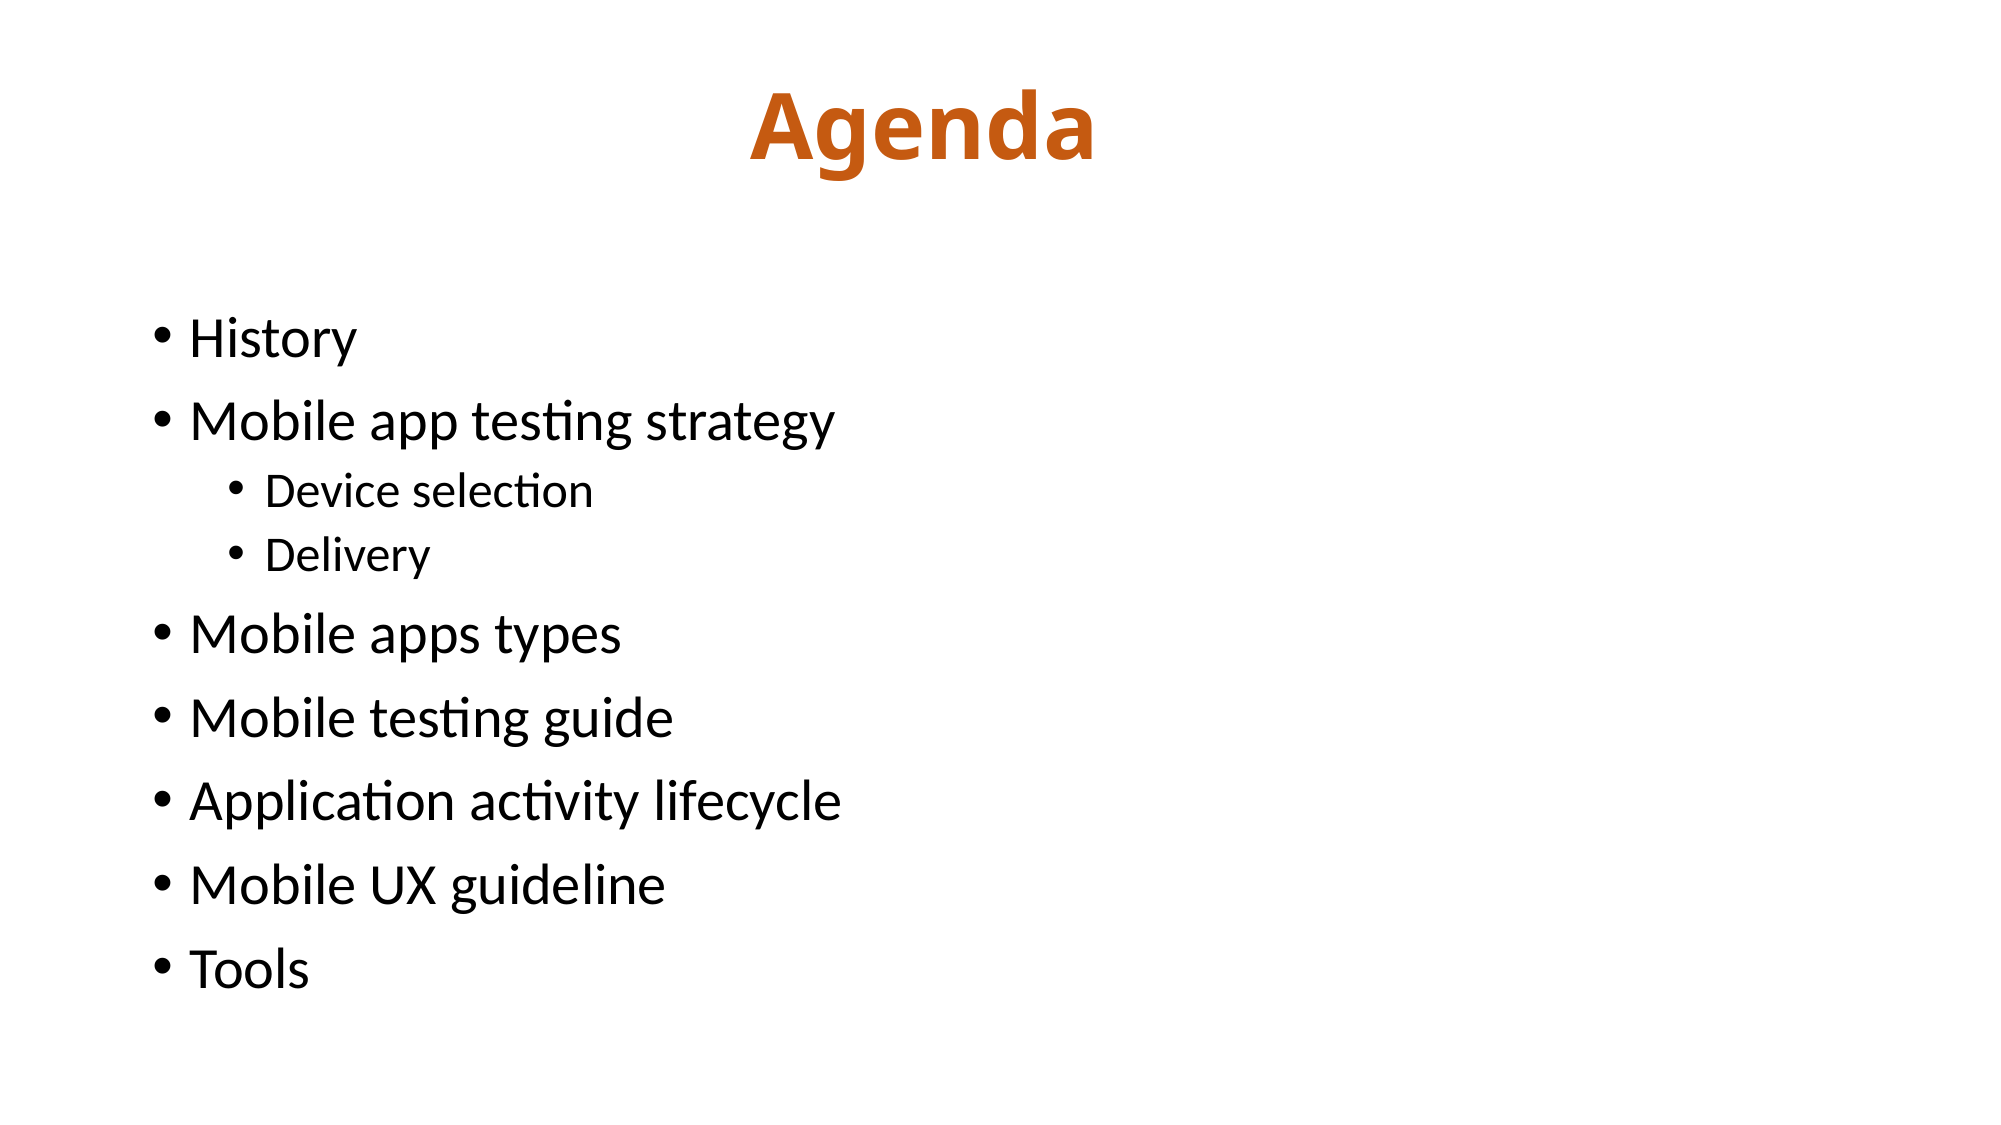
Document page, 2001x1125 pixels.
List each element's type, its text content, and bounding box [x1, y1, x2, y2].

text_box Agenda [62, 59, 1788, 200]
list History Mobile app testing strategy Device selection Delivery Mobile apps types Mobile testing guide Application activity lifecycle Mobile UX guideline Tools [137, 299, 1863, 1014]
